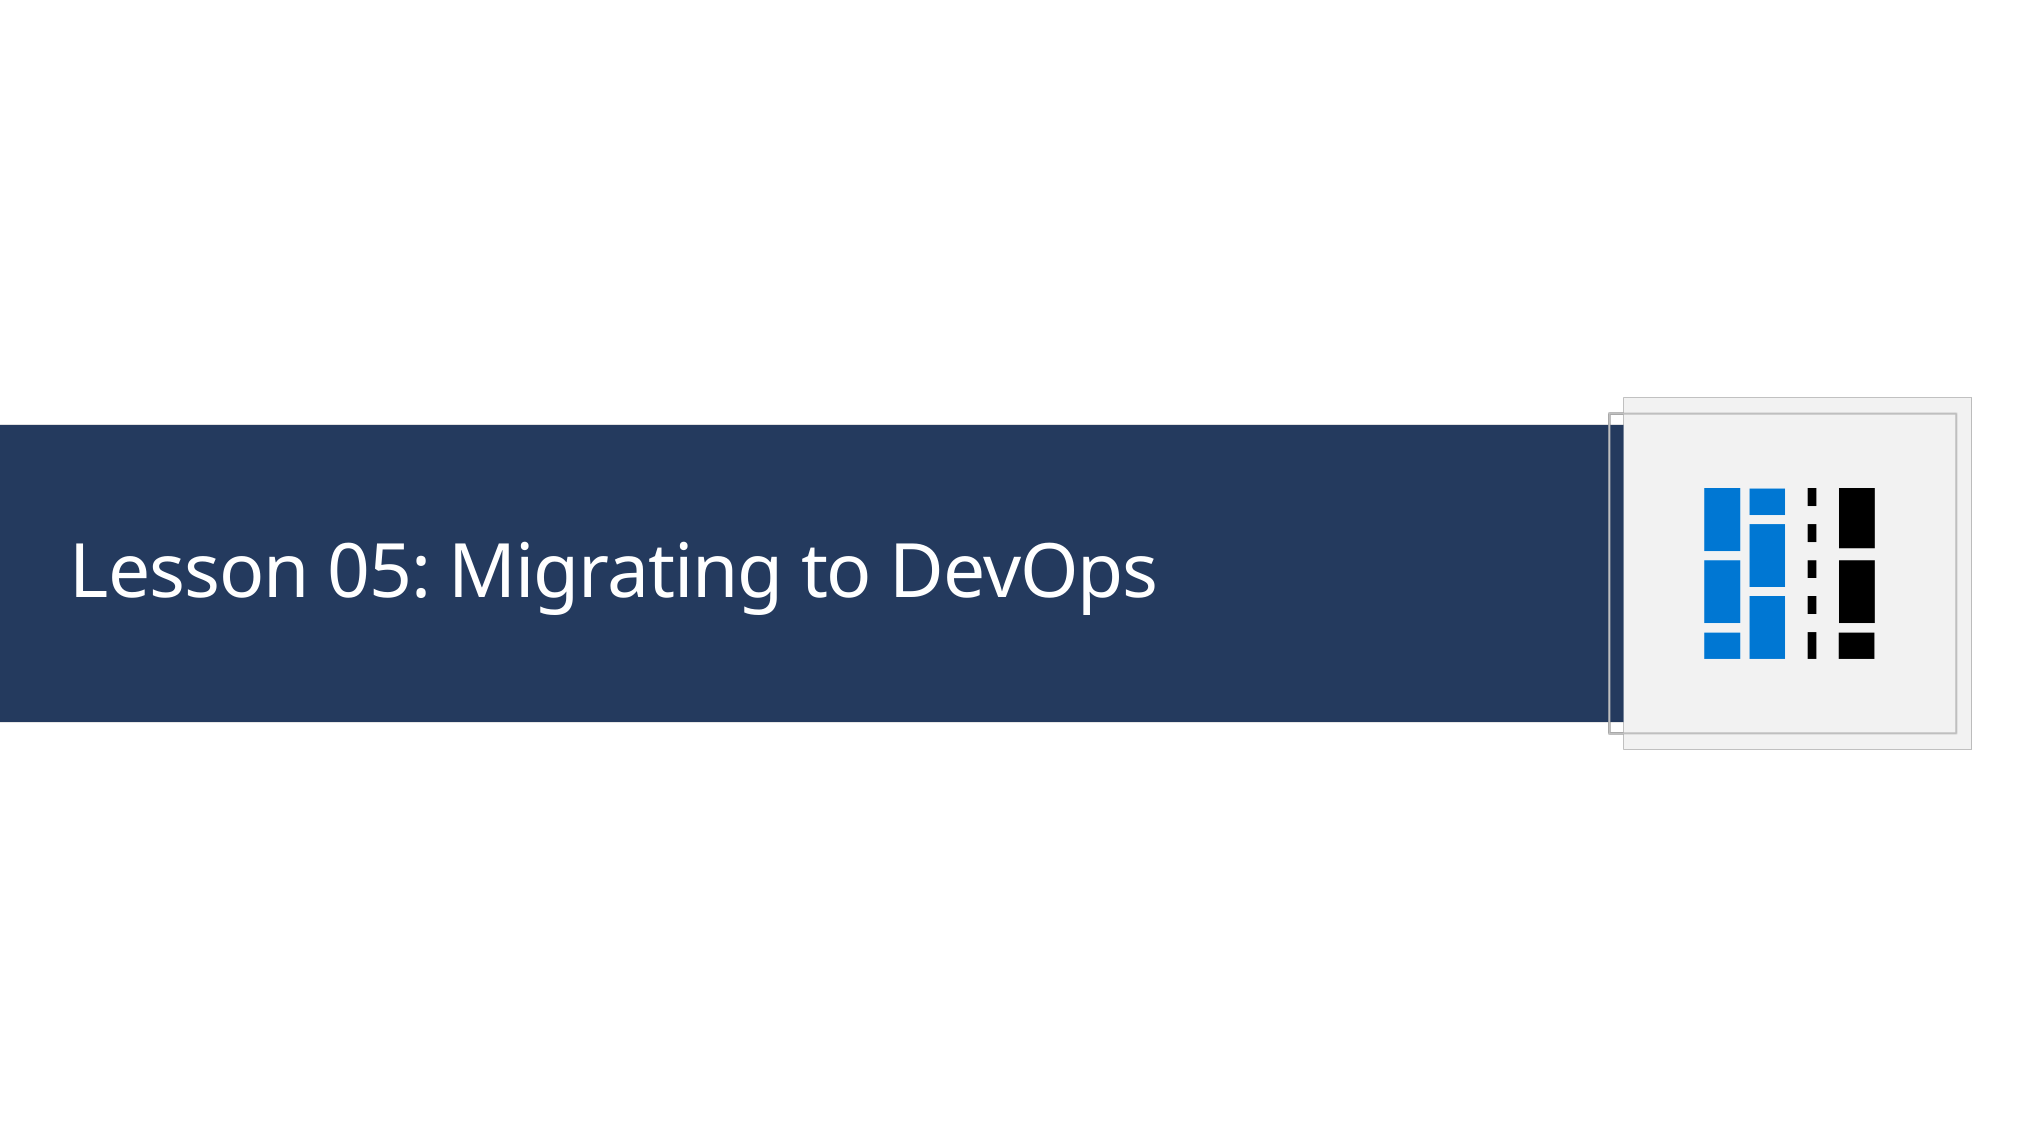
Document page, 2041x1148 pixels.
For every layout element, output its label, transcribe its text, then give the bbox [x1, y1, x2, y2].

picture [0, 0, 2041, 1148]
title Lesson 05: Migrating to DevOps [70, 531, 1586, 616]
